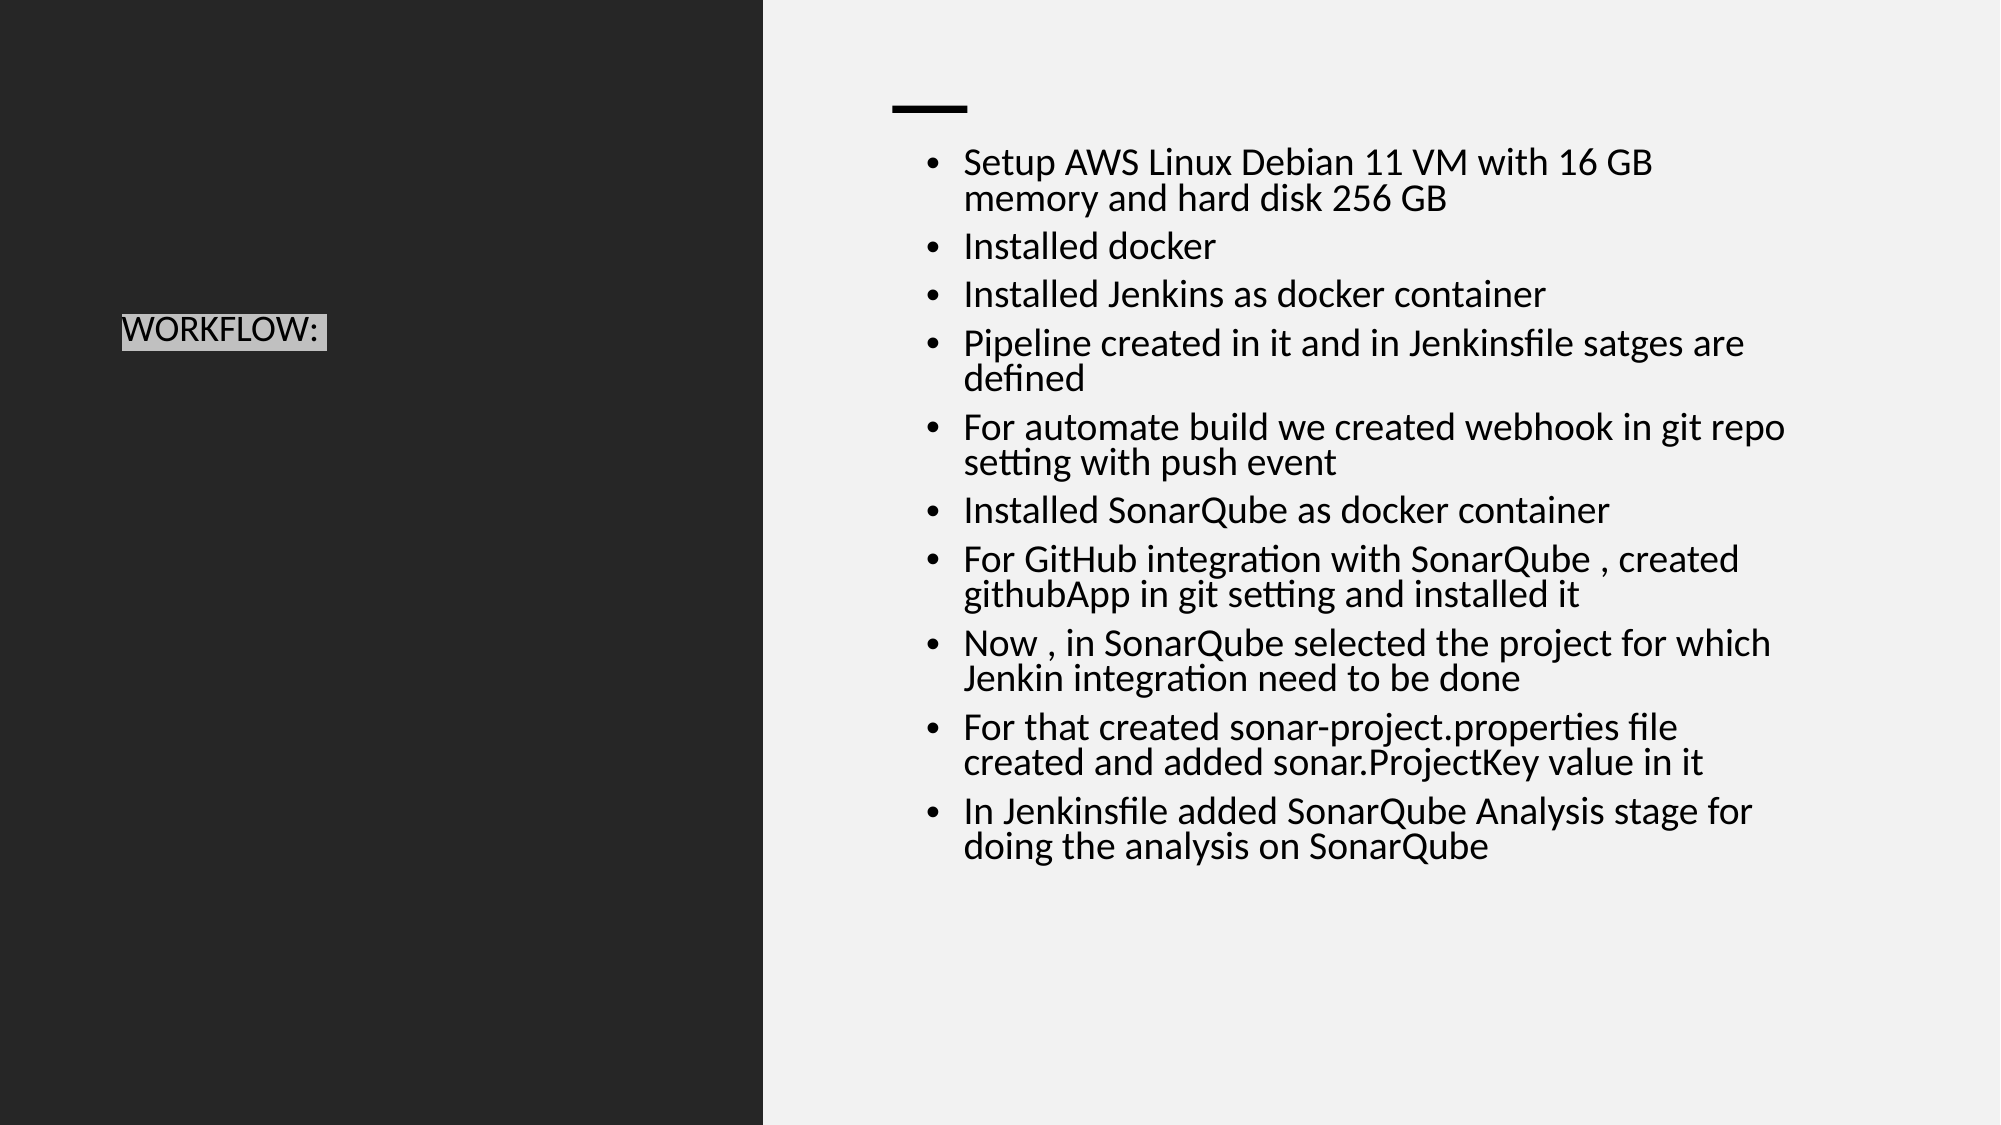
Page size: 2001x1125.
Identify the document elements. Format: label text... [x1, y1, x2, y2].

text_box Setup AWS Linux Debian 11 VM with 16 GB memory and hard disk 256 GB Installed docker Installed Jenkins as docker container Pipeline created in it and in Jenkinsfile satges are defined For automate build we created webhook in git repo setting with push event Installed SonarQube as docker container For GitHub integration with SonarQube , created githubApp in git setting and installed it Now , in SonarQube selected the project for which Jenkin integration need to be done For that created sonar-project.properties file created and added sonar.ProjectKey value in it In Jenkinsfile added SonarQube Analysis stage for doing the analysis on SonarQube [892, 139, 1812, 1014]
text_box [891, 104, 968, 114]
text_box [762, 0, 2000, 1125]
text_box WORKFLOW: [106, 296, 635, 357]
text_box [0, 0, 762, 1125]
